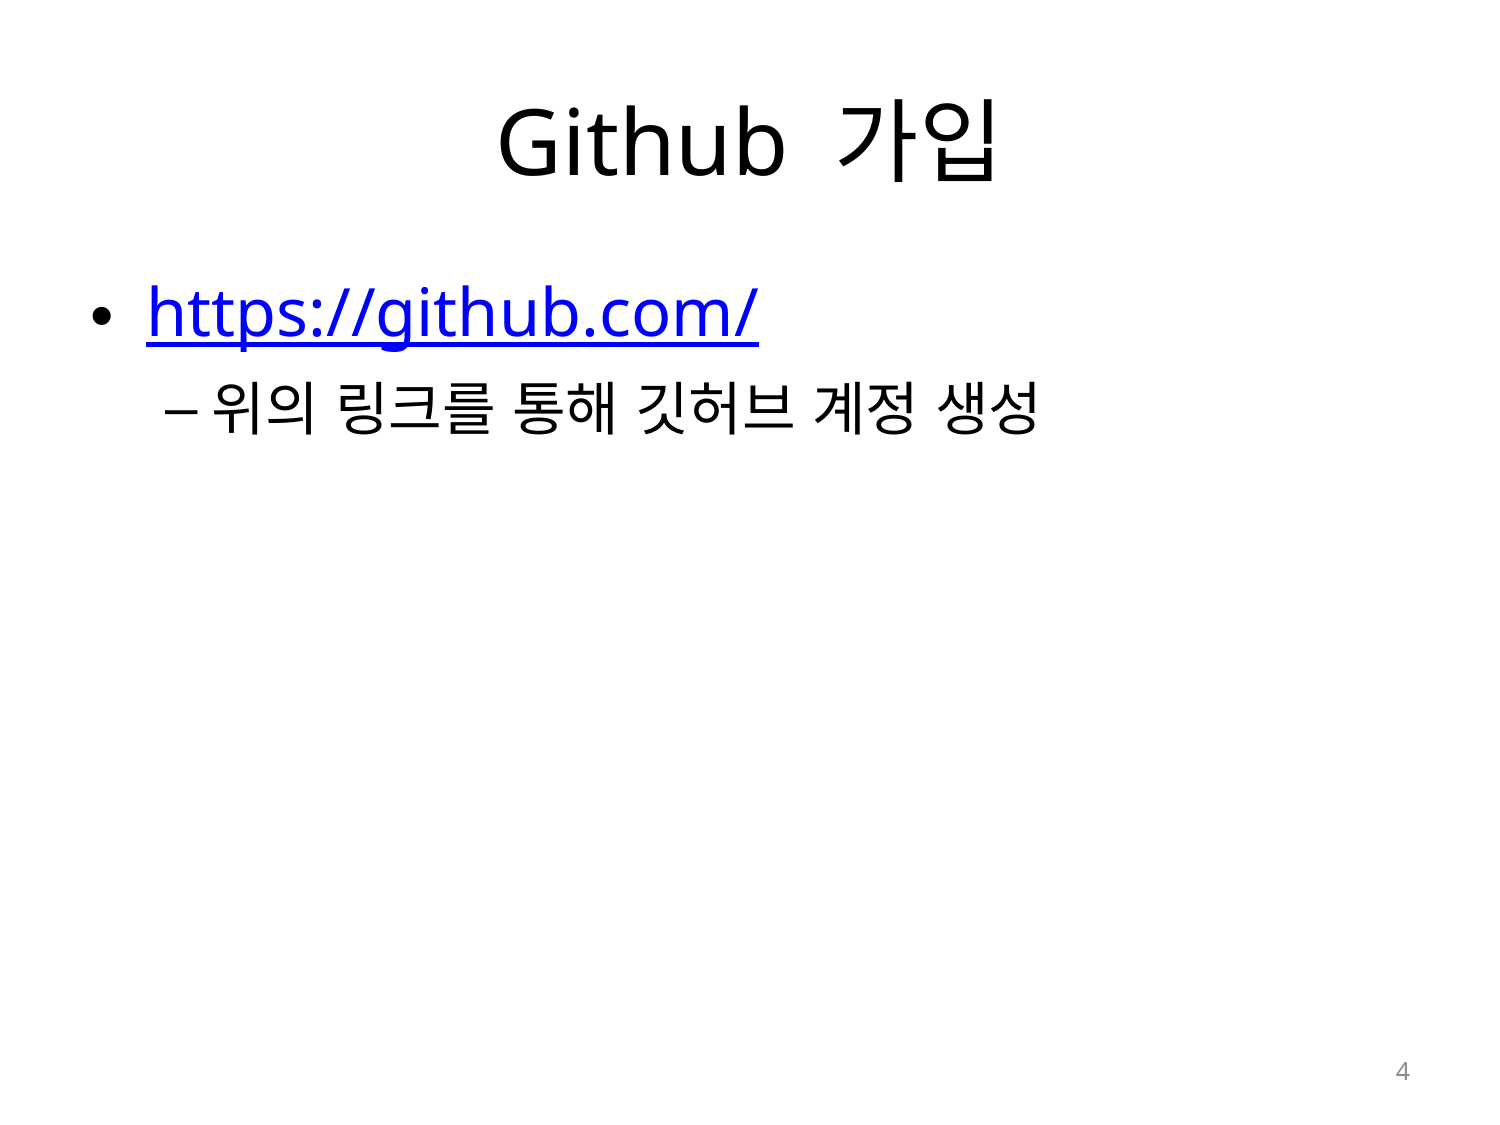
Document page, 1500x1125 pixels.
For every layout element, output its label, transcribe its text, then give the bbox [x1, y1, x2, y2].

slide_number 4 [1074, 1042, 1425, 1103]
title Github 가입 [75, 45, 1425, 233]
list https://github.com/ 위의 링크를 통해 깃허브 계정 생성 [75, 262, 1425, 1005]
